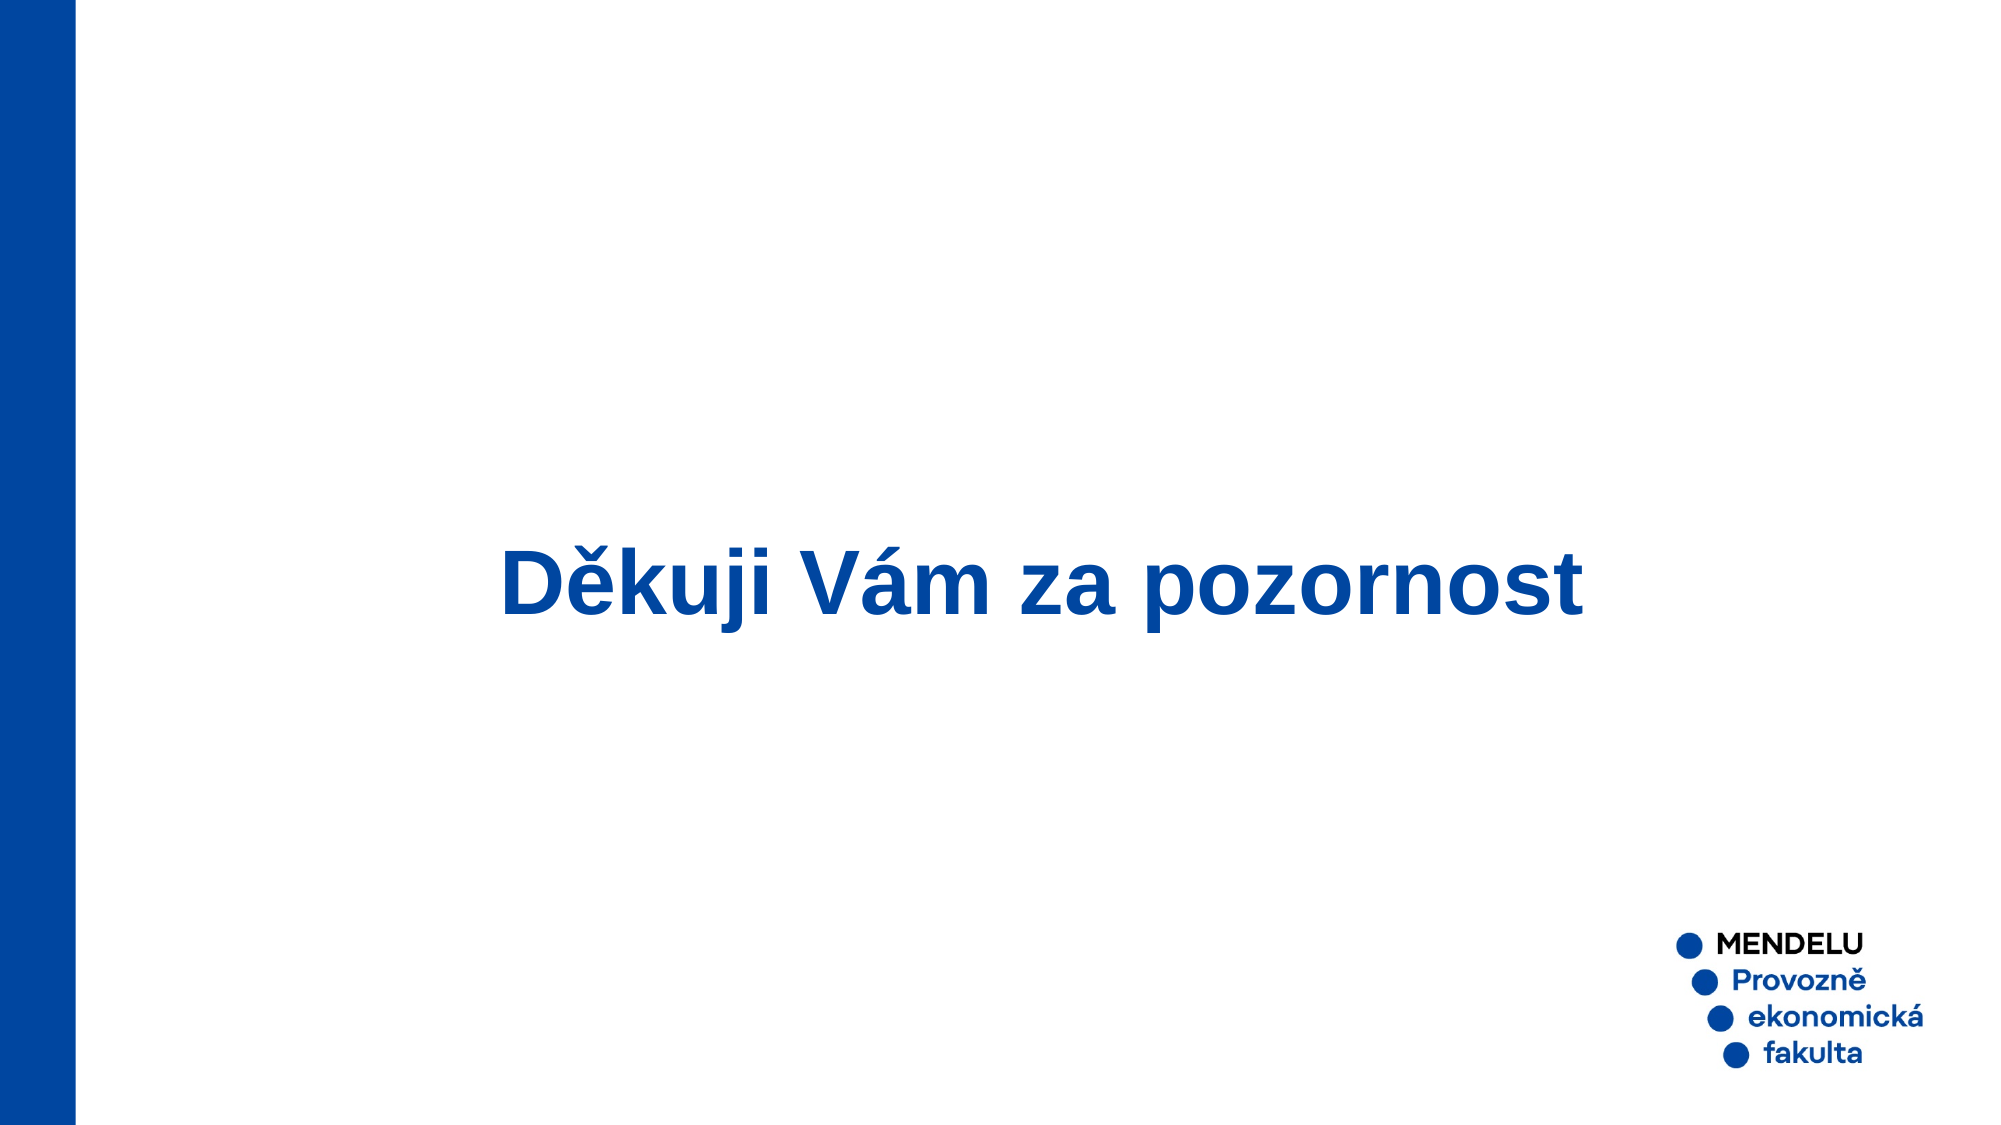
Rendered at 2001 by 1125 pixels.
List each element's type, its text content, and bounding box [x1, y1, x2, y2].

list Děkuji Vám za pozornost [145, 253, 1940, 903]
picture [1651, 907, 1948, 1094]
